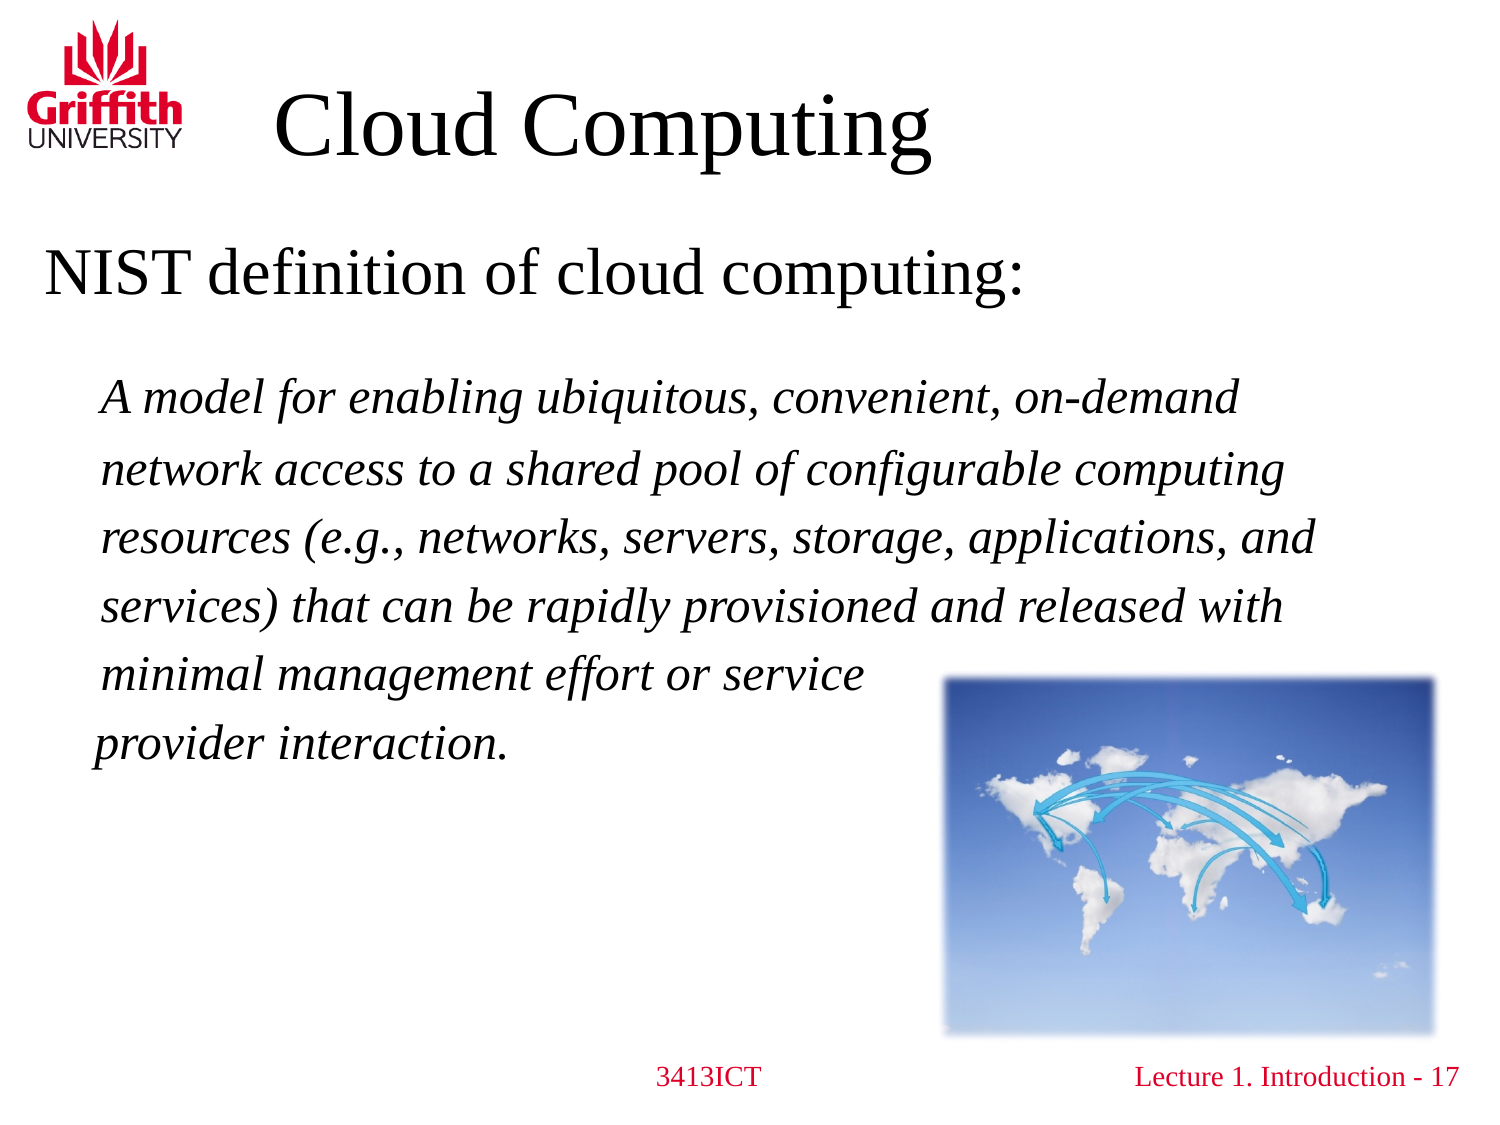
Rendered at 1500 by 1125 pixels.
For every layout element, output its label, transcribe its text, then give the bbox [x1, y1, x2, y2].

picture [23, 15, 186, 151]
footer 3413ICT [419, 1049, 999, 1101]
picture [891, 644, 1455, 1068]
list NIST definition of cloud computing: A model for enabling ubiquitous, convenient, on-demand network access to a shared pool of configurable computing resources (e.g., networks, servers, storage, applications, and services) that can be rapidly provisioned and released with minimal management effort or service provider interaction. [29, 219, 1424, 1107]
slide_number Lecture 1. Introduction - 17 [1092, 1049, 1476, 1101]
title Cloud Computing [187, 24, 1022, 213]
